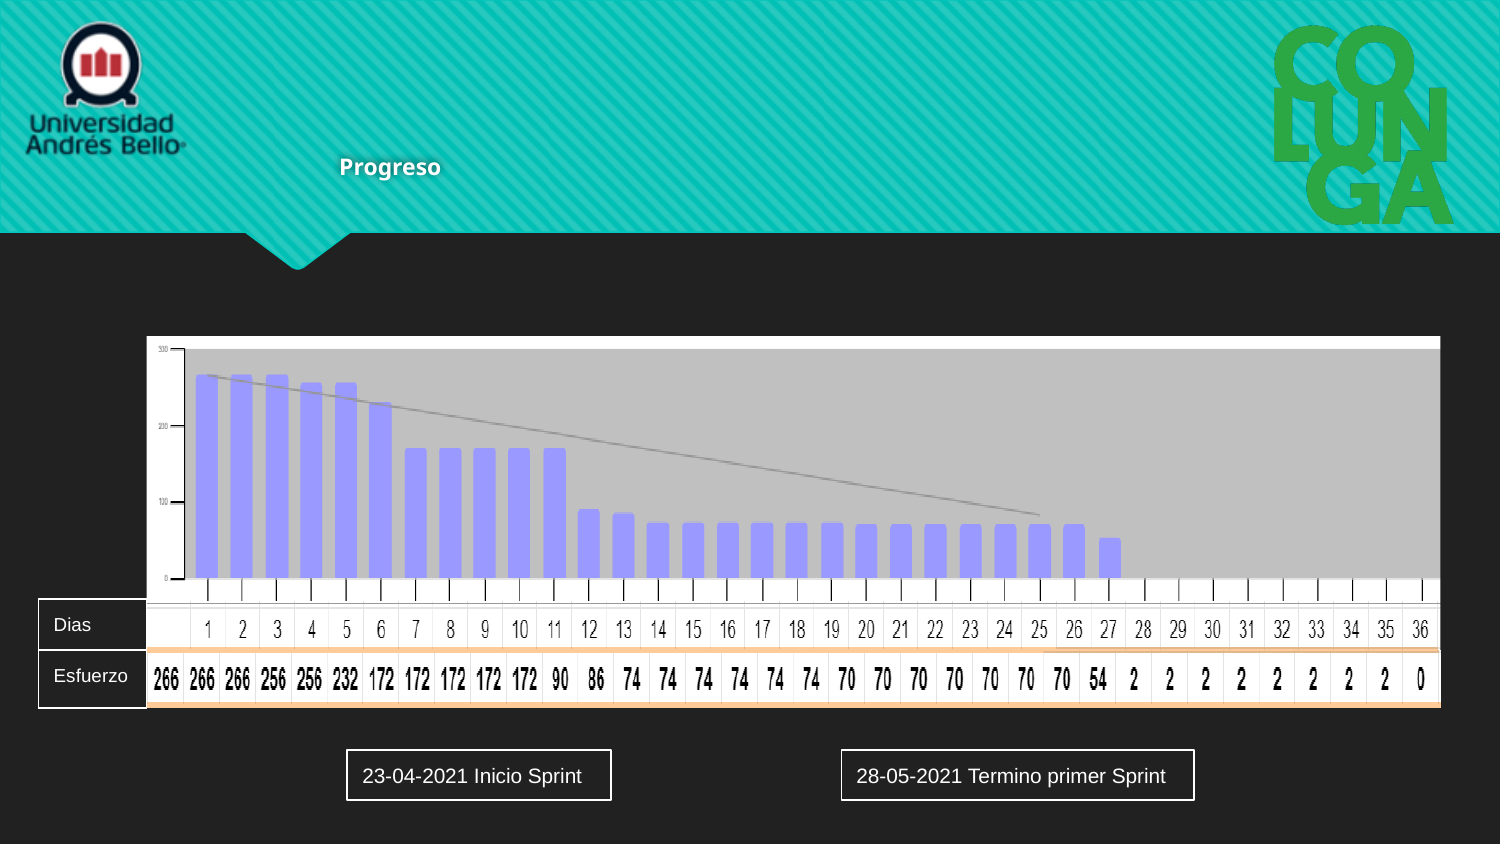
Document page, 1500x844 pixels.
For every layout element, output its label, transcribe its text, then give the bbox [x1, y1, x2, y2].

table_cell Esfuerzo [39, 651, 141, 707]
picture [1, 1, 1499, 268]
text_box 28-05-2021 Termino primer Sprint [841, 749, 1195, 800]
picture [146, 335, 1441, 709]
text_box 23-04-2021 Inicio Sprint [347, 749, 611, 800]
table_header Dias [39, 600, 141, 649]
title Progreso [327, 83, 631, 186]
